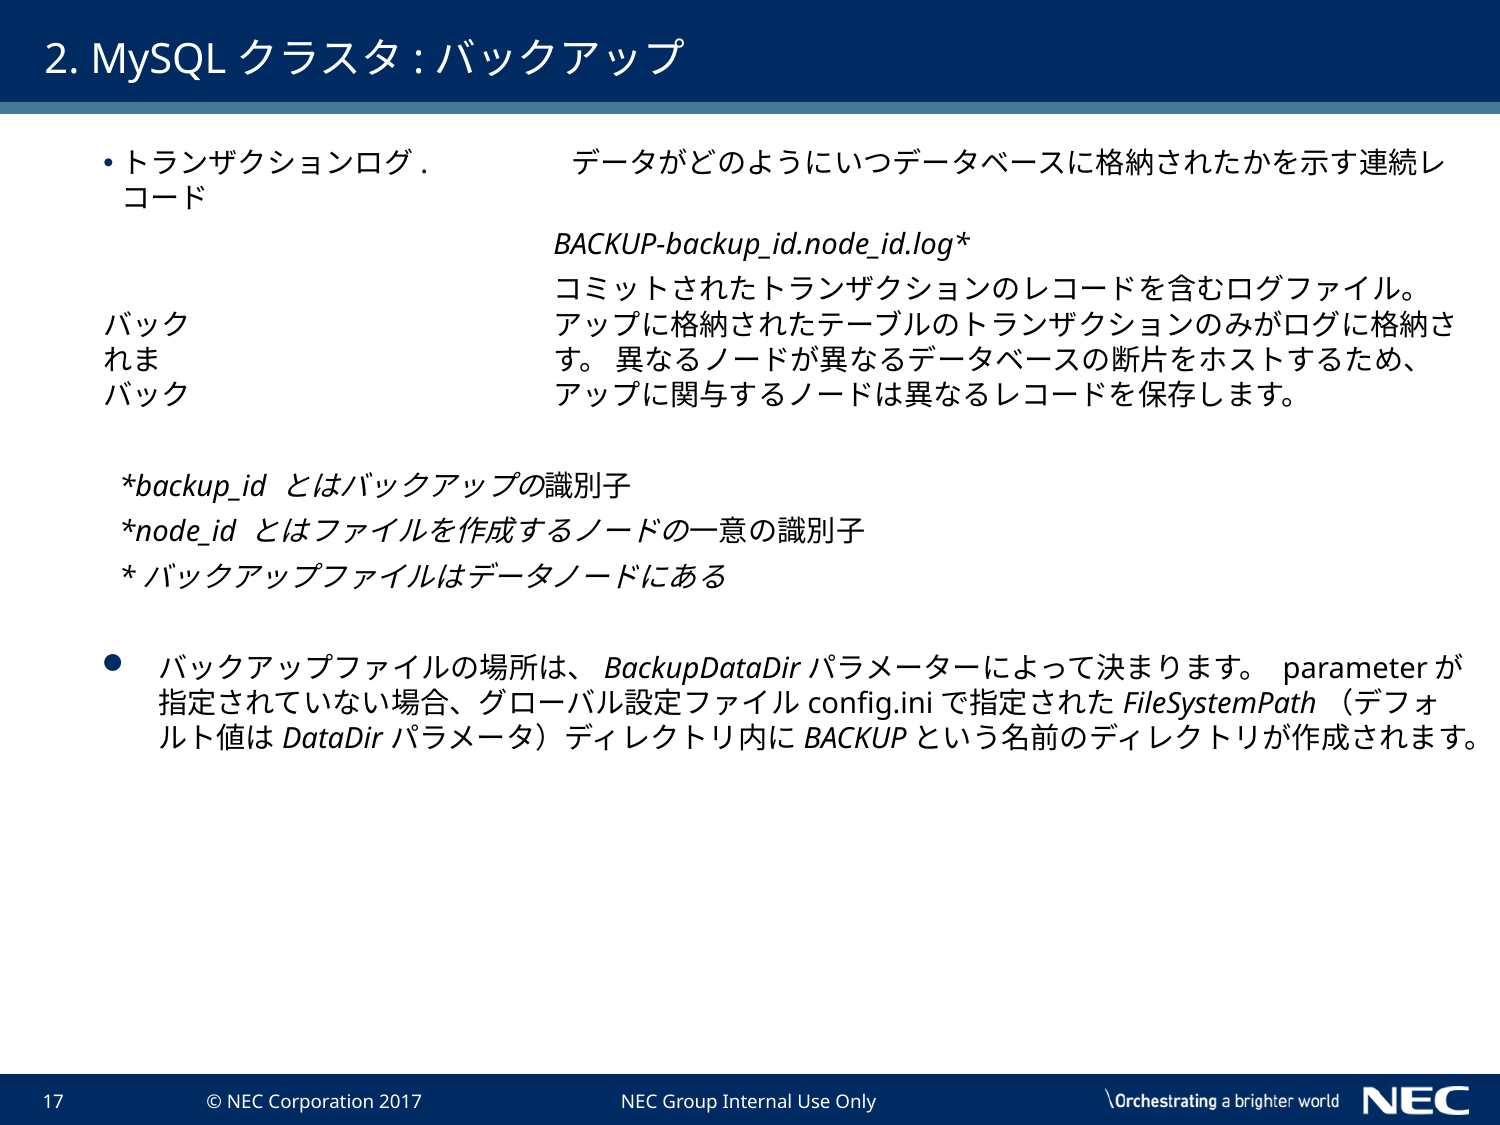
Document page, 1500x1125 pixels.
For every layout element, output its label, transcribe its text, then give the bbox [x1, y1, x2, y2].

picture [0, 1074, 1500, 1125]
list トランザクションログ. データがどのようにいつデータベースに格納されたかを示す連続レコード BACKUP-backup_id.node_id.log* コミットされたトランザクションのレコードを含むログファイル。 バック アップに格納されたテーブルのトランザクションのみがログに格納されま す。 異なるノードが異なるデータベースの断片をホストするため、バック アップに関与するノードは異なるレコードを保存します。 *backup_id とはバックアップの識別子 *node_id とはファイルを作成するノードの一意の識別子 *バックアップファイルはデータノードにある バックアップファイルの場所は、BackupDataDirパラメーターによって決まります。 parameterが指定されていない場合、グローバル設定ファイルconfig.iniで指定されたFileSystemPath（デフォルト値はDataDirパラメータ）ディレクトリ内にBACKUPという名前のディレクトリが作成されます。 [29, 137, 1485, 1059]
picture [0, 0, 1500, 114]
title 2. MySQLクラスタ:バックアップ [29, 18, 1471, 96]
